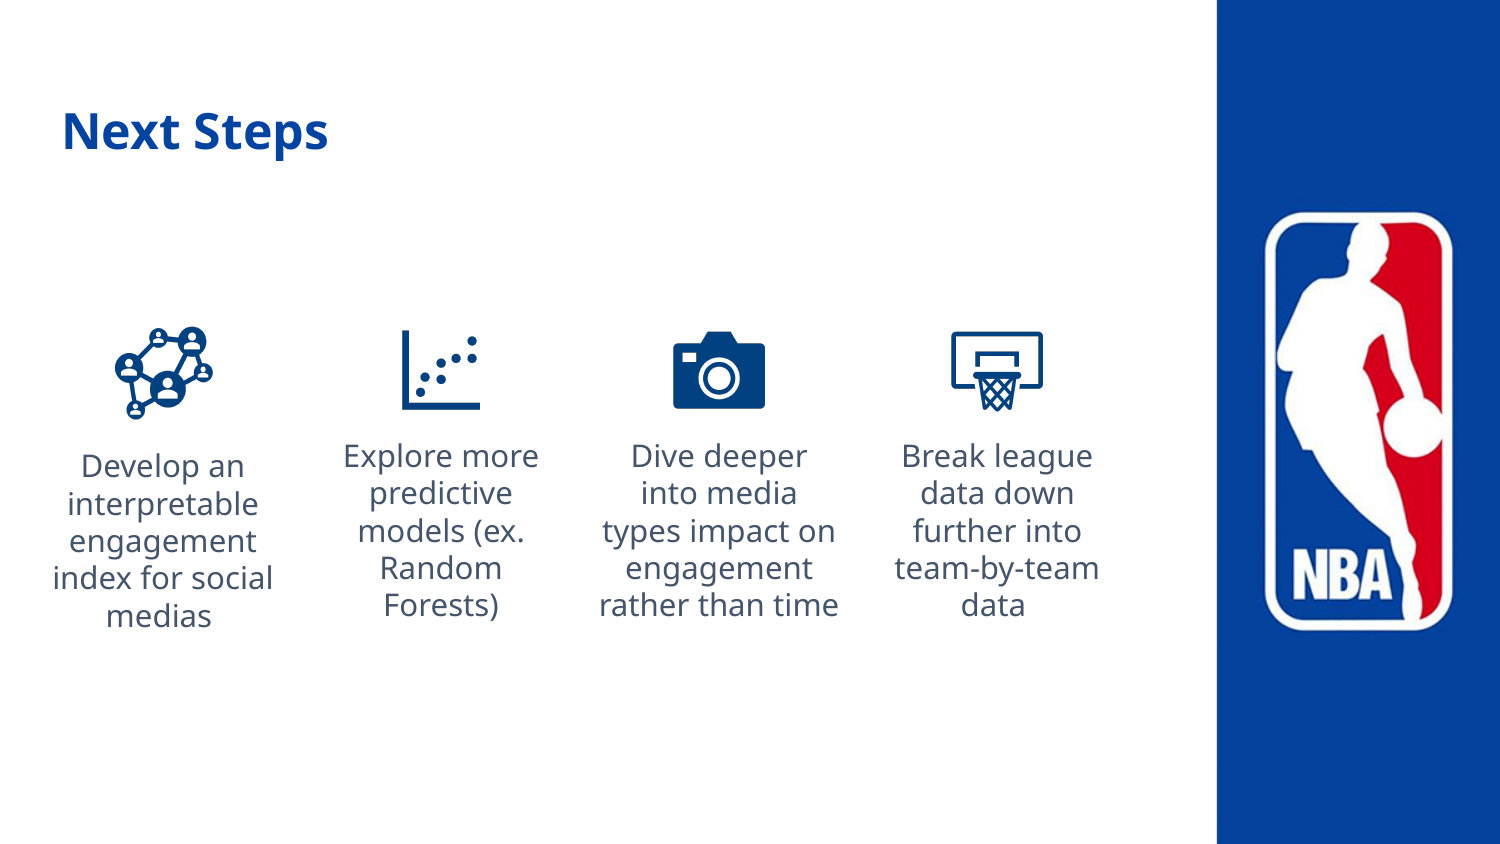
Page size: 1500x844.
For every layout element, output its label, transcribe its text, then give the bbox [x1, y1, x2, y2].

picture [0, 0, 1500, 844]
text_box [41, 314, 1119, 660]
title Next Steps [49, 51, 1111, 215]
